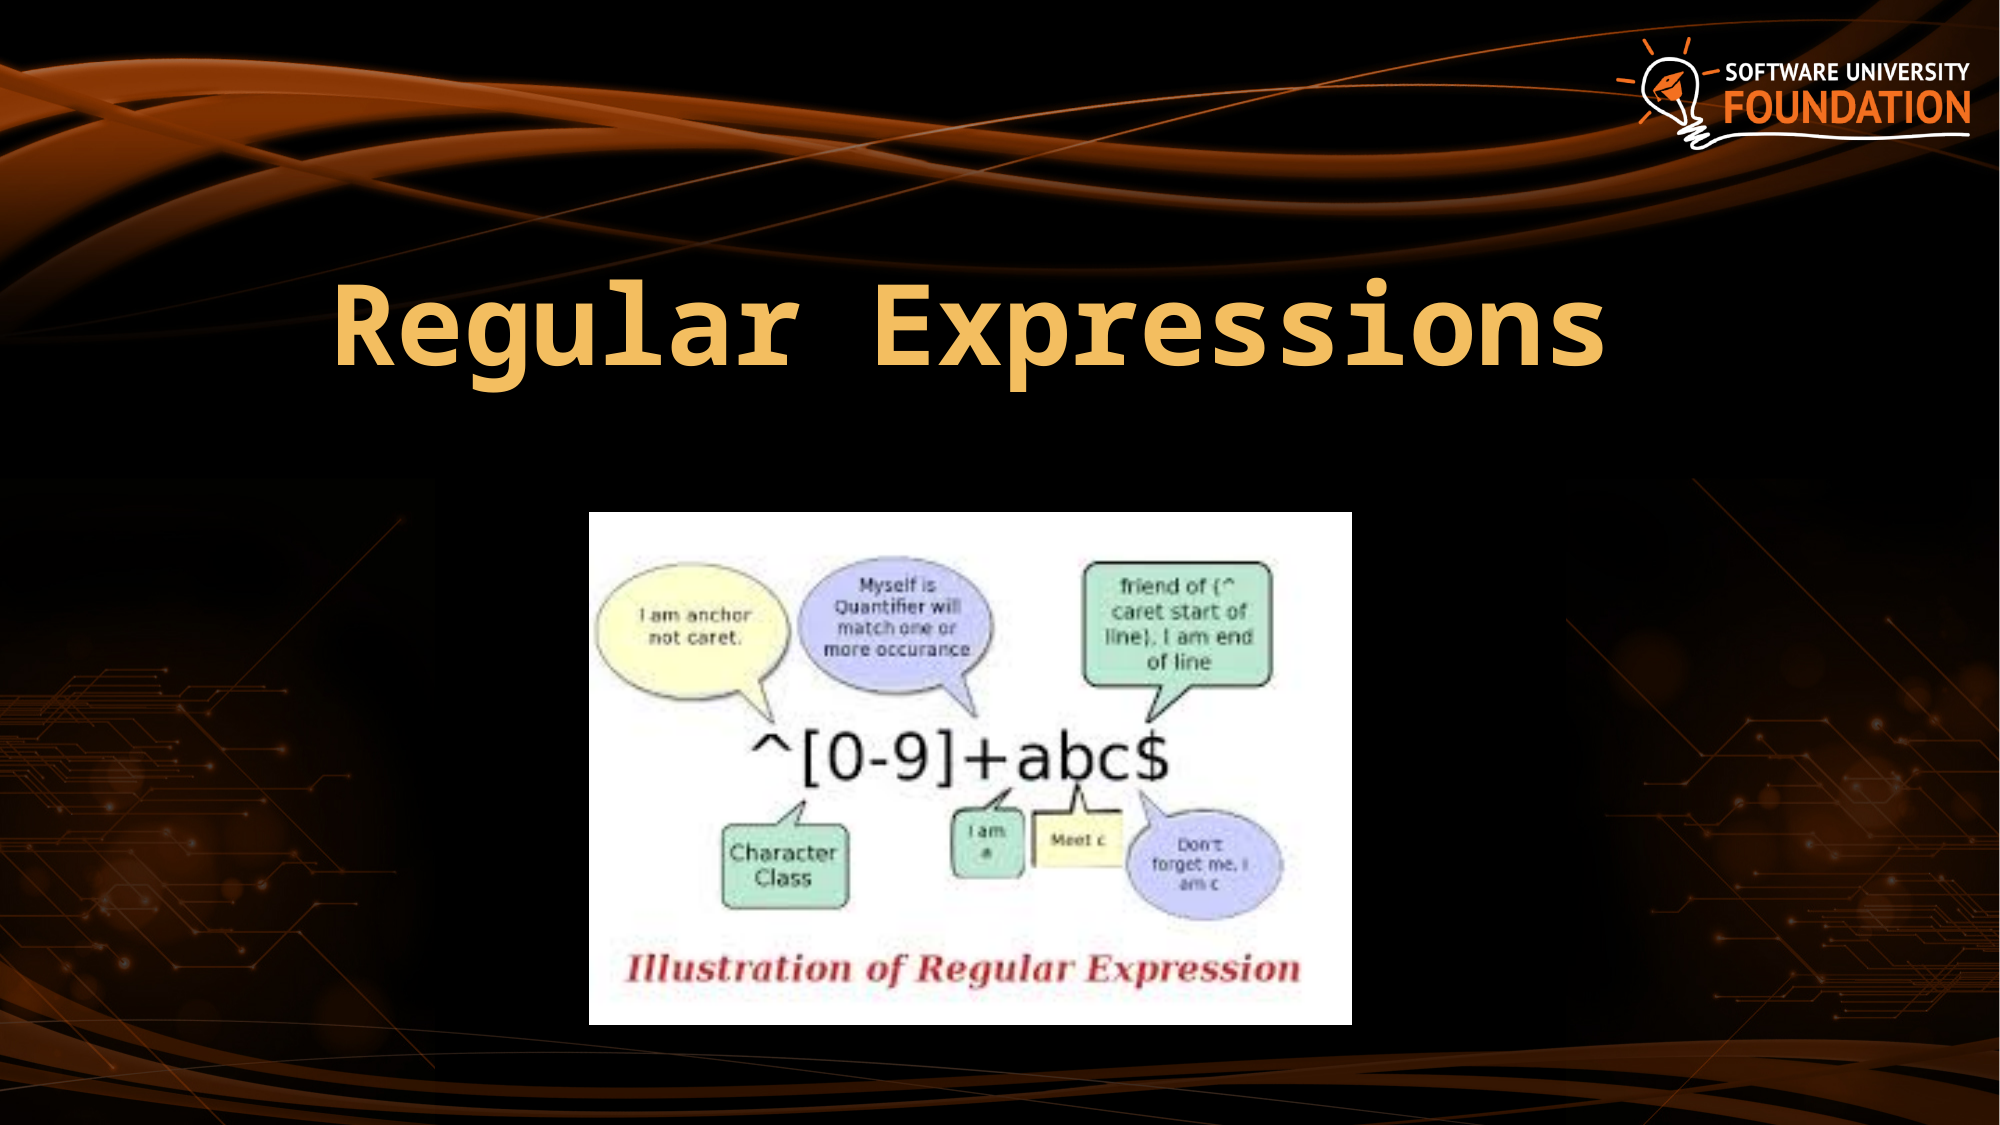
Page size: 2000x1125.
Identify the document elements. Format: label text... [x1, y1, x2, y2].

title Regular Expressions [114, 261, 1827, 396]
picture [0, 0, 2000, 1125]
